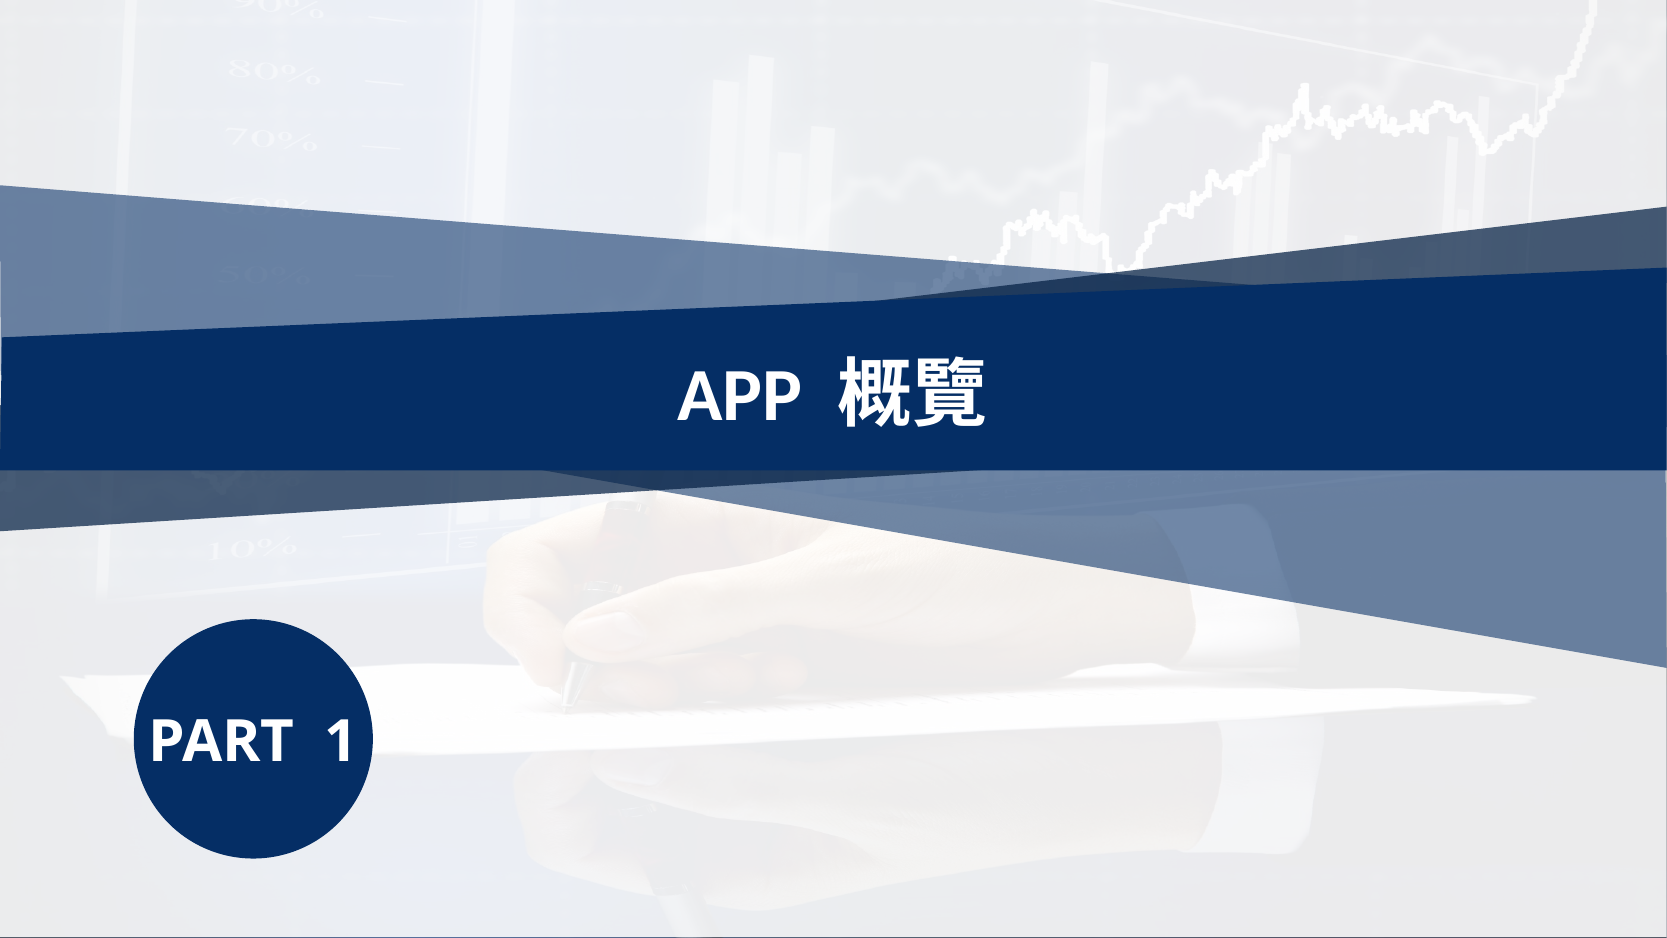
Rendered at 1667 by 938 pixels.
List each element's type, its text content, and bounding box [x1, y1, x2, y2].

text_box [660, 473, 1667, 670]
text_box [0, 265, 1667, 473]
text_box [0, 183, 1105, 336]
text_box [882, 204, 1667, 298]
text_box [133, 618, 374, 859]
text_box APP 概覽 [439, 339, 1226, 441]
text_box [0, 473, 967, 534]
